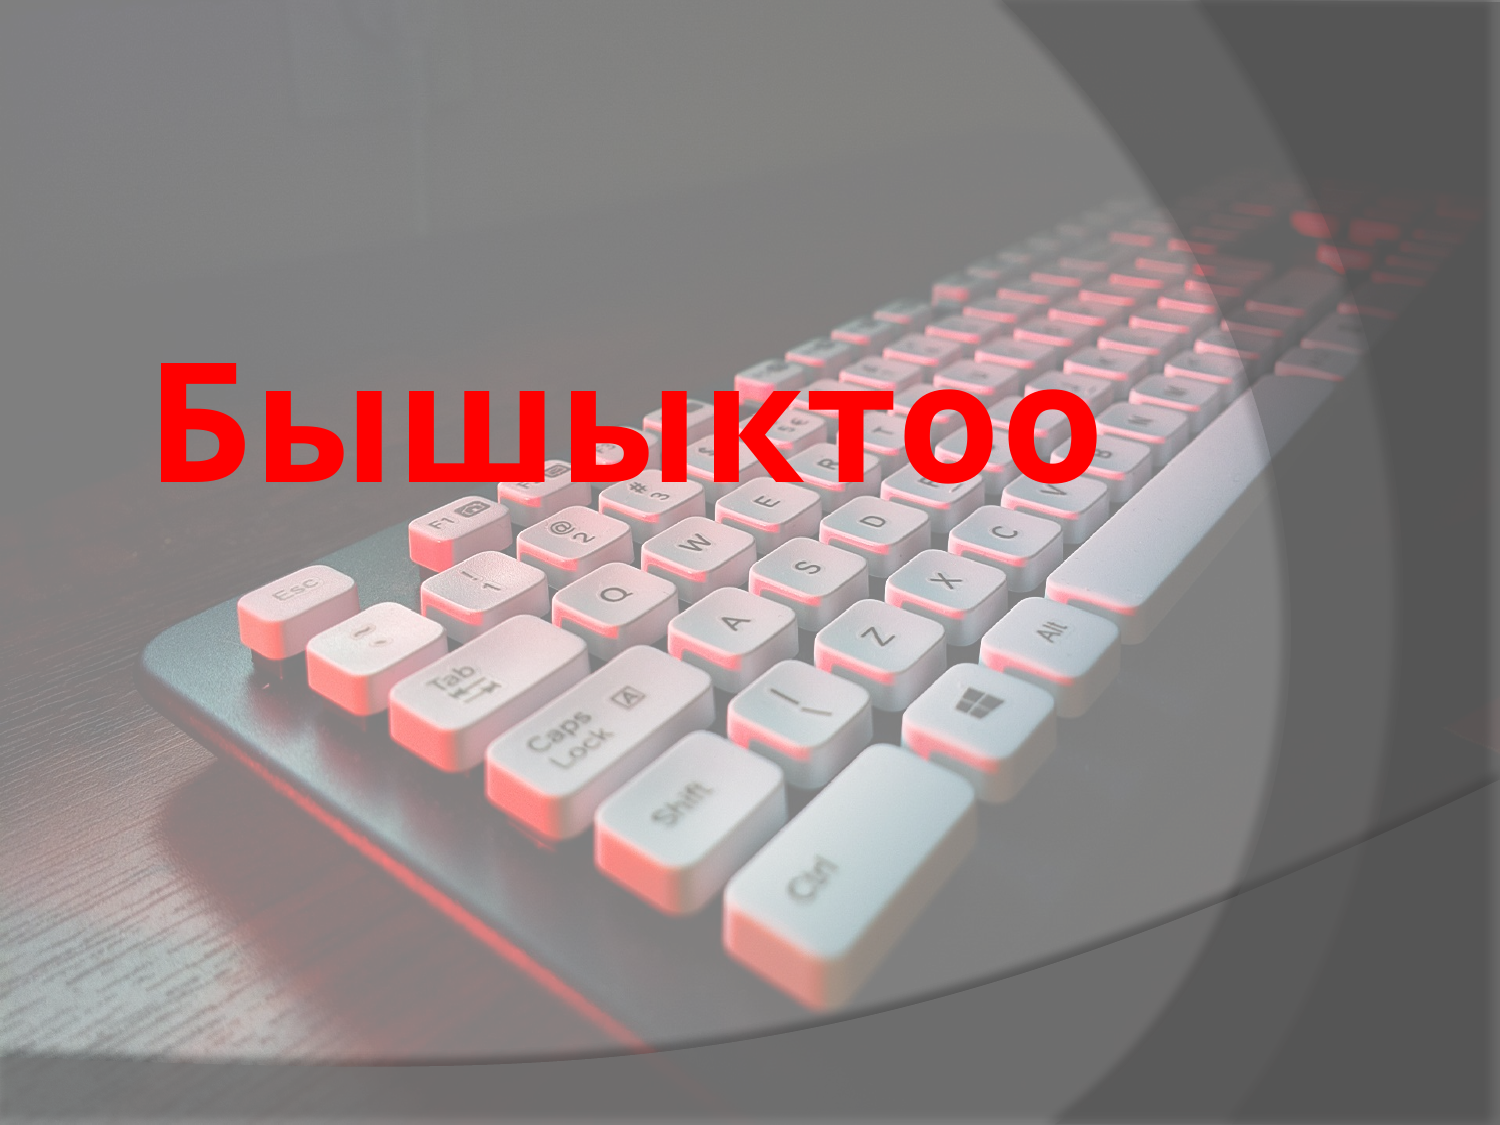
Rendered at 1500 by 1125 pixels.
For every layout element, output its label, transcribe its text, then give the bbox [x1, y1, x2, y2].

title Бышыктоо [0, 308, 1329, 610]
